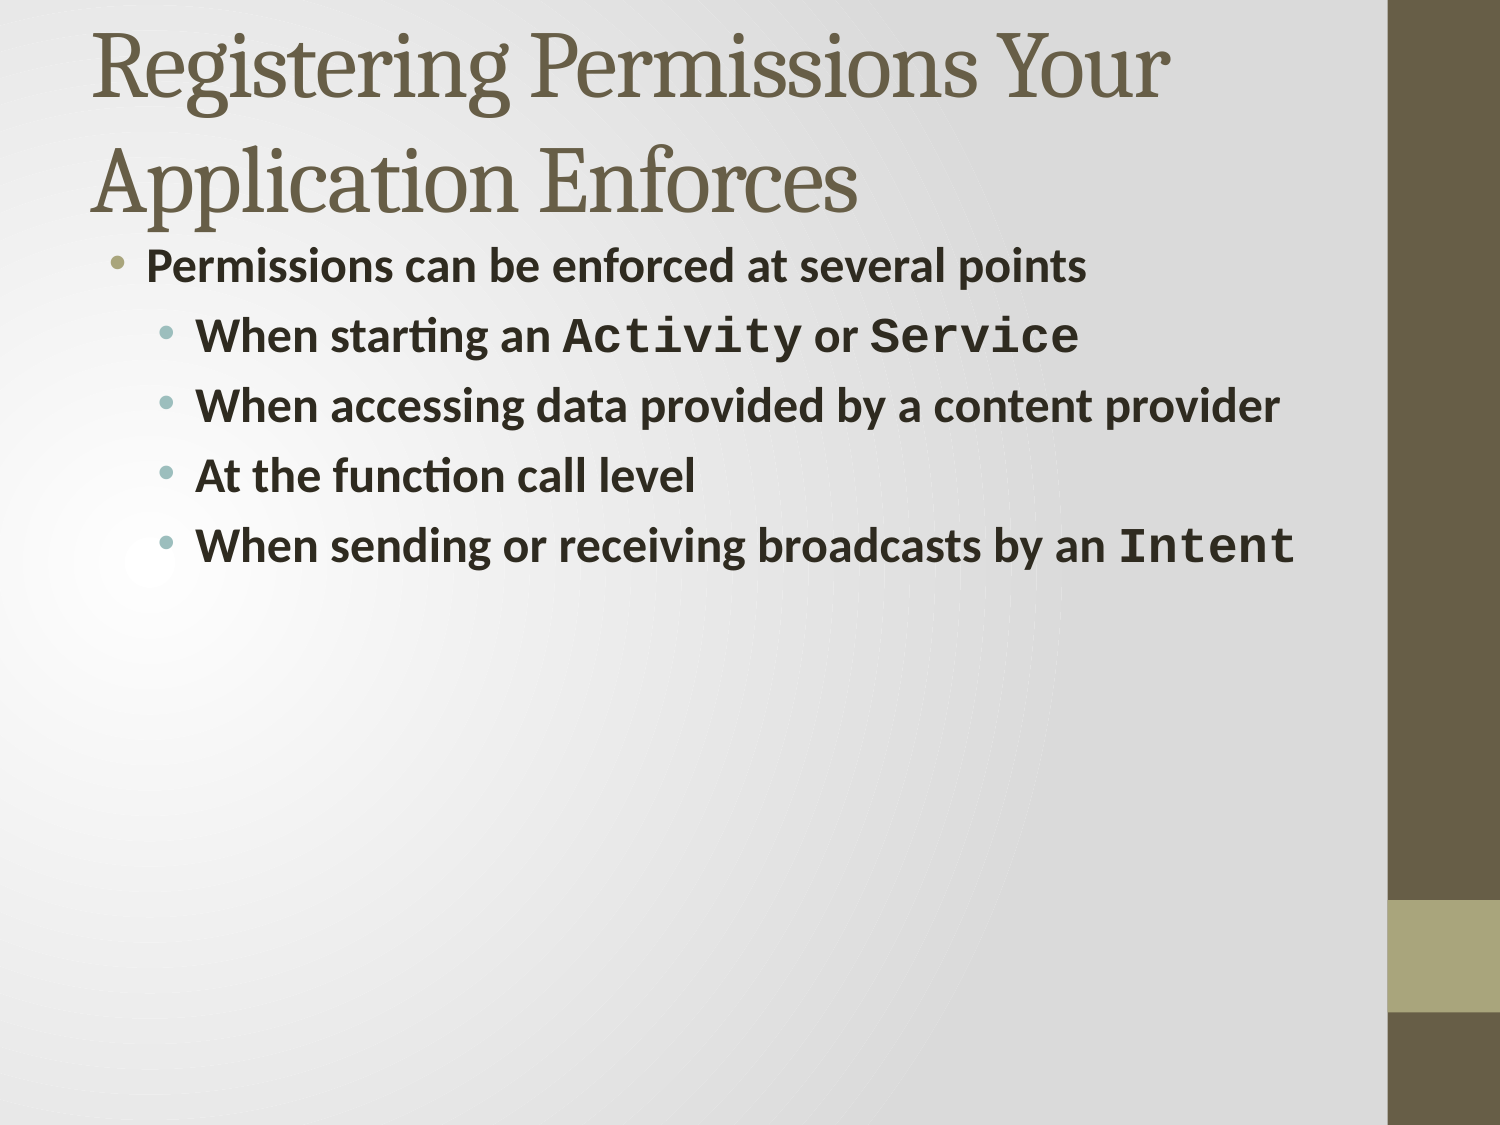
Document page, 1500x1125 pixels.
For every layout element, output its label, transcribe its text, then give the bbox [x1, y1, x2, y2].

title Registering Permissions Your Application Enforces [75, 45, 1425, 188]
list Permissions can be enforced at several points When starting an Activity or Service When accessing data provided by a content provider At the function call level When sending or receiving broadcasts by an Intent [75, 224, 1425, 1005]
